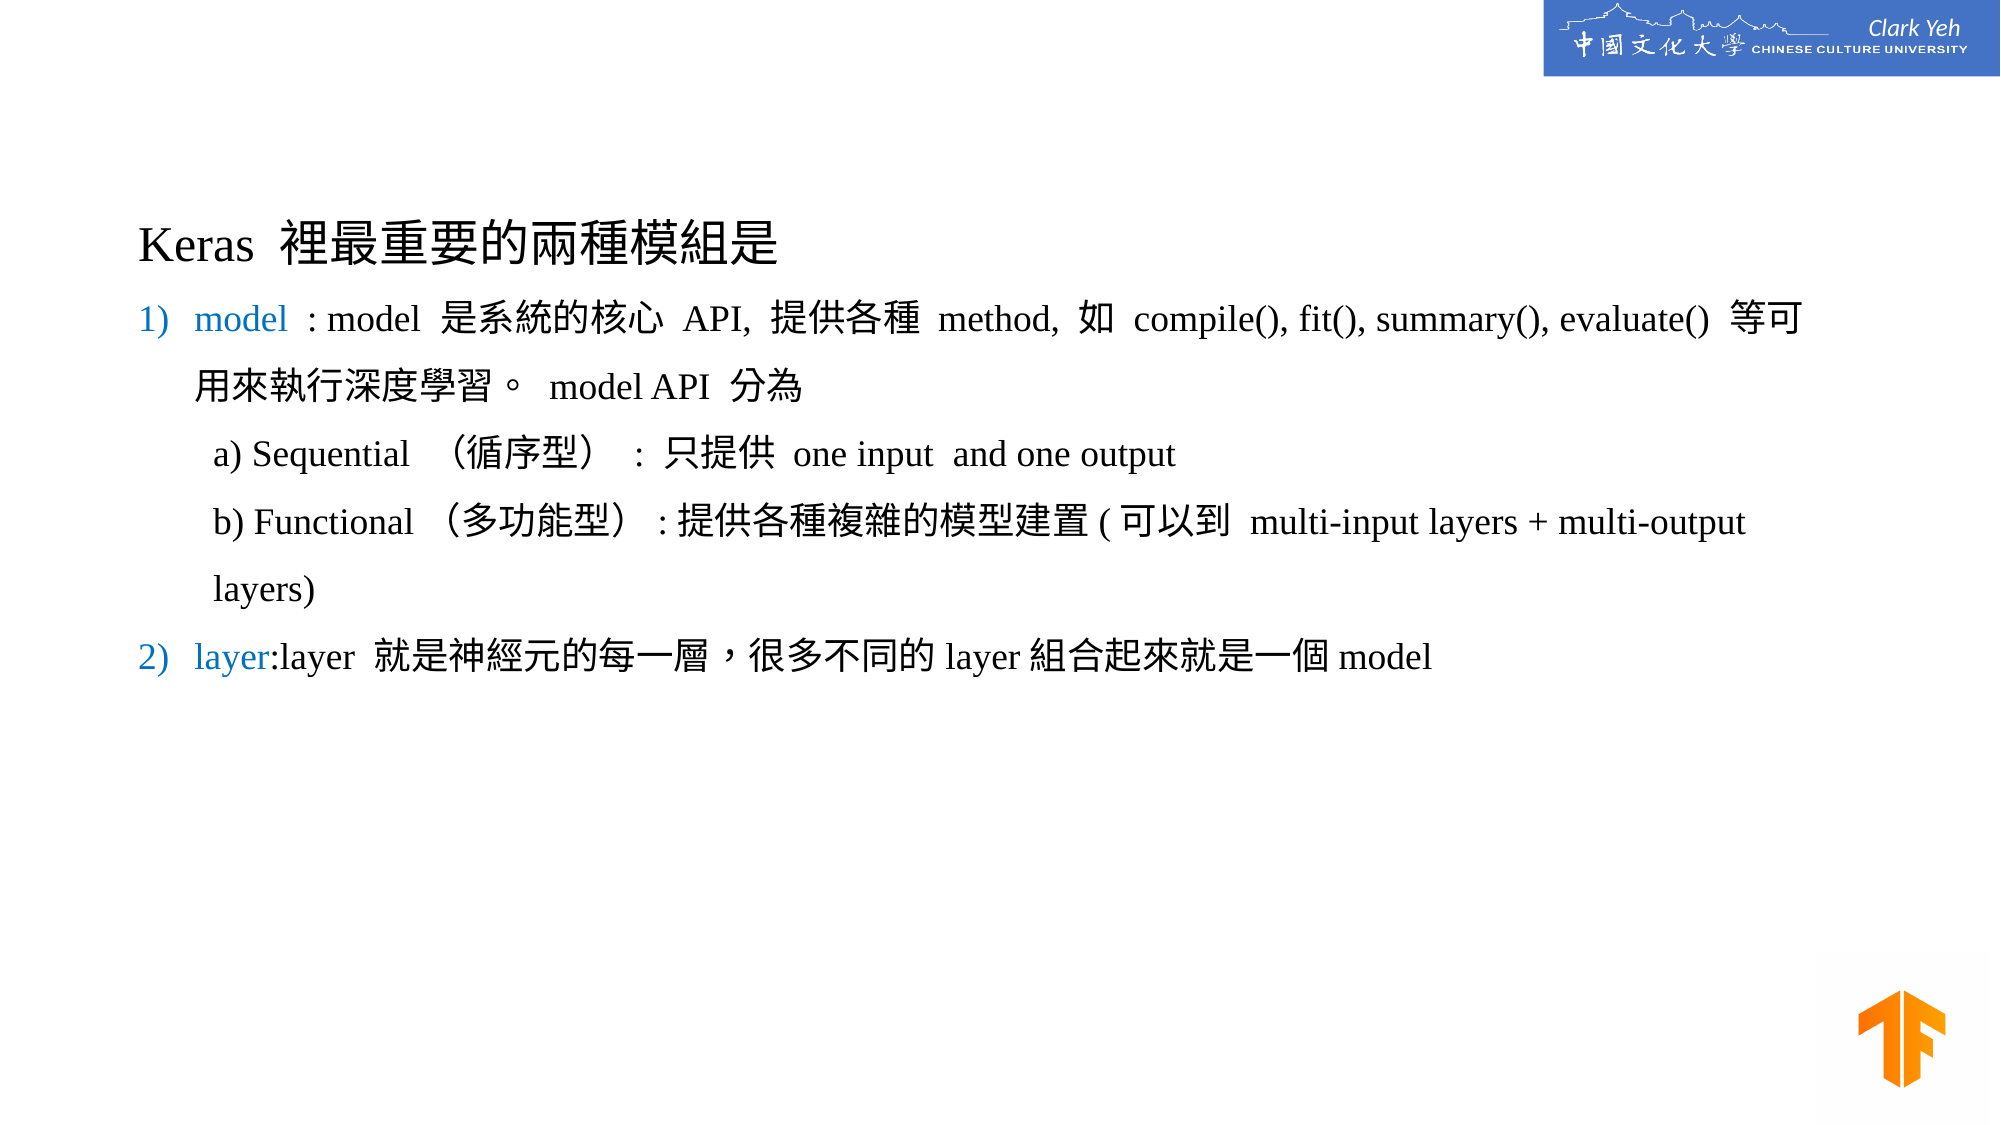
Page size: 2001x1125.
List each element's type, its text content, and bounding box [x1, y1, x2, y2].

text_box Keras 裡最重要的兩種模組是 model : model 是系統的核心 API, 提供各種 method, 如 compile(), fit(), summary(), evaluate() 等可用來執行深度學習。 model API 分為 a) Sequential （循序型） : 只提供 one input and one output b) Functional（多功能型）:提供各種複雜的模型建置(可以到 multi-input layers + multi-output layers) layer:layer 就是神經元的每一層，很多不同的layer組合起來就是一個model [123, 174, 1849, 685]
picture [1558, 3, 1968, 60]
picture [1816, 953, 1988, 1125]
